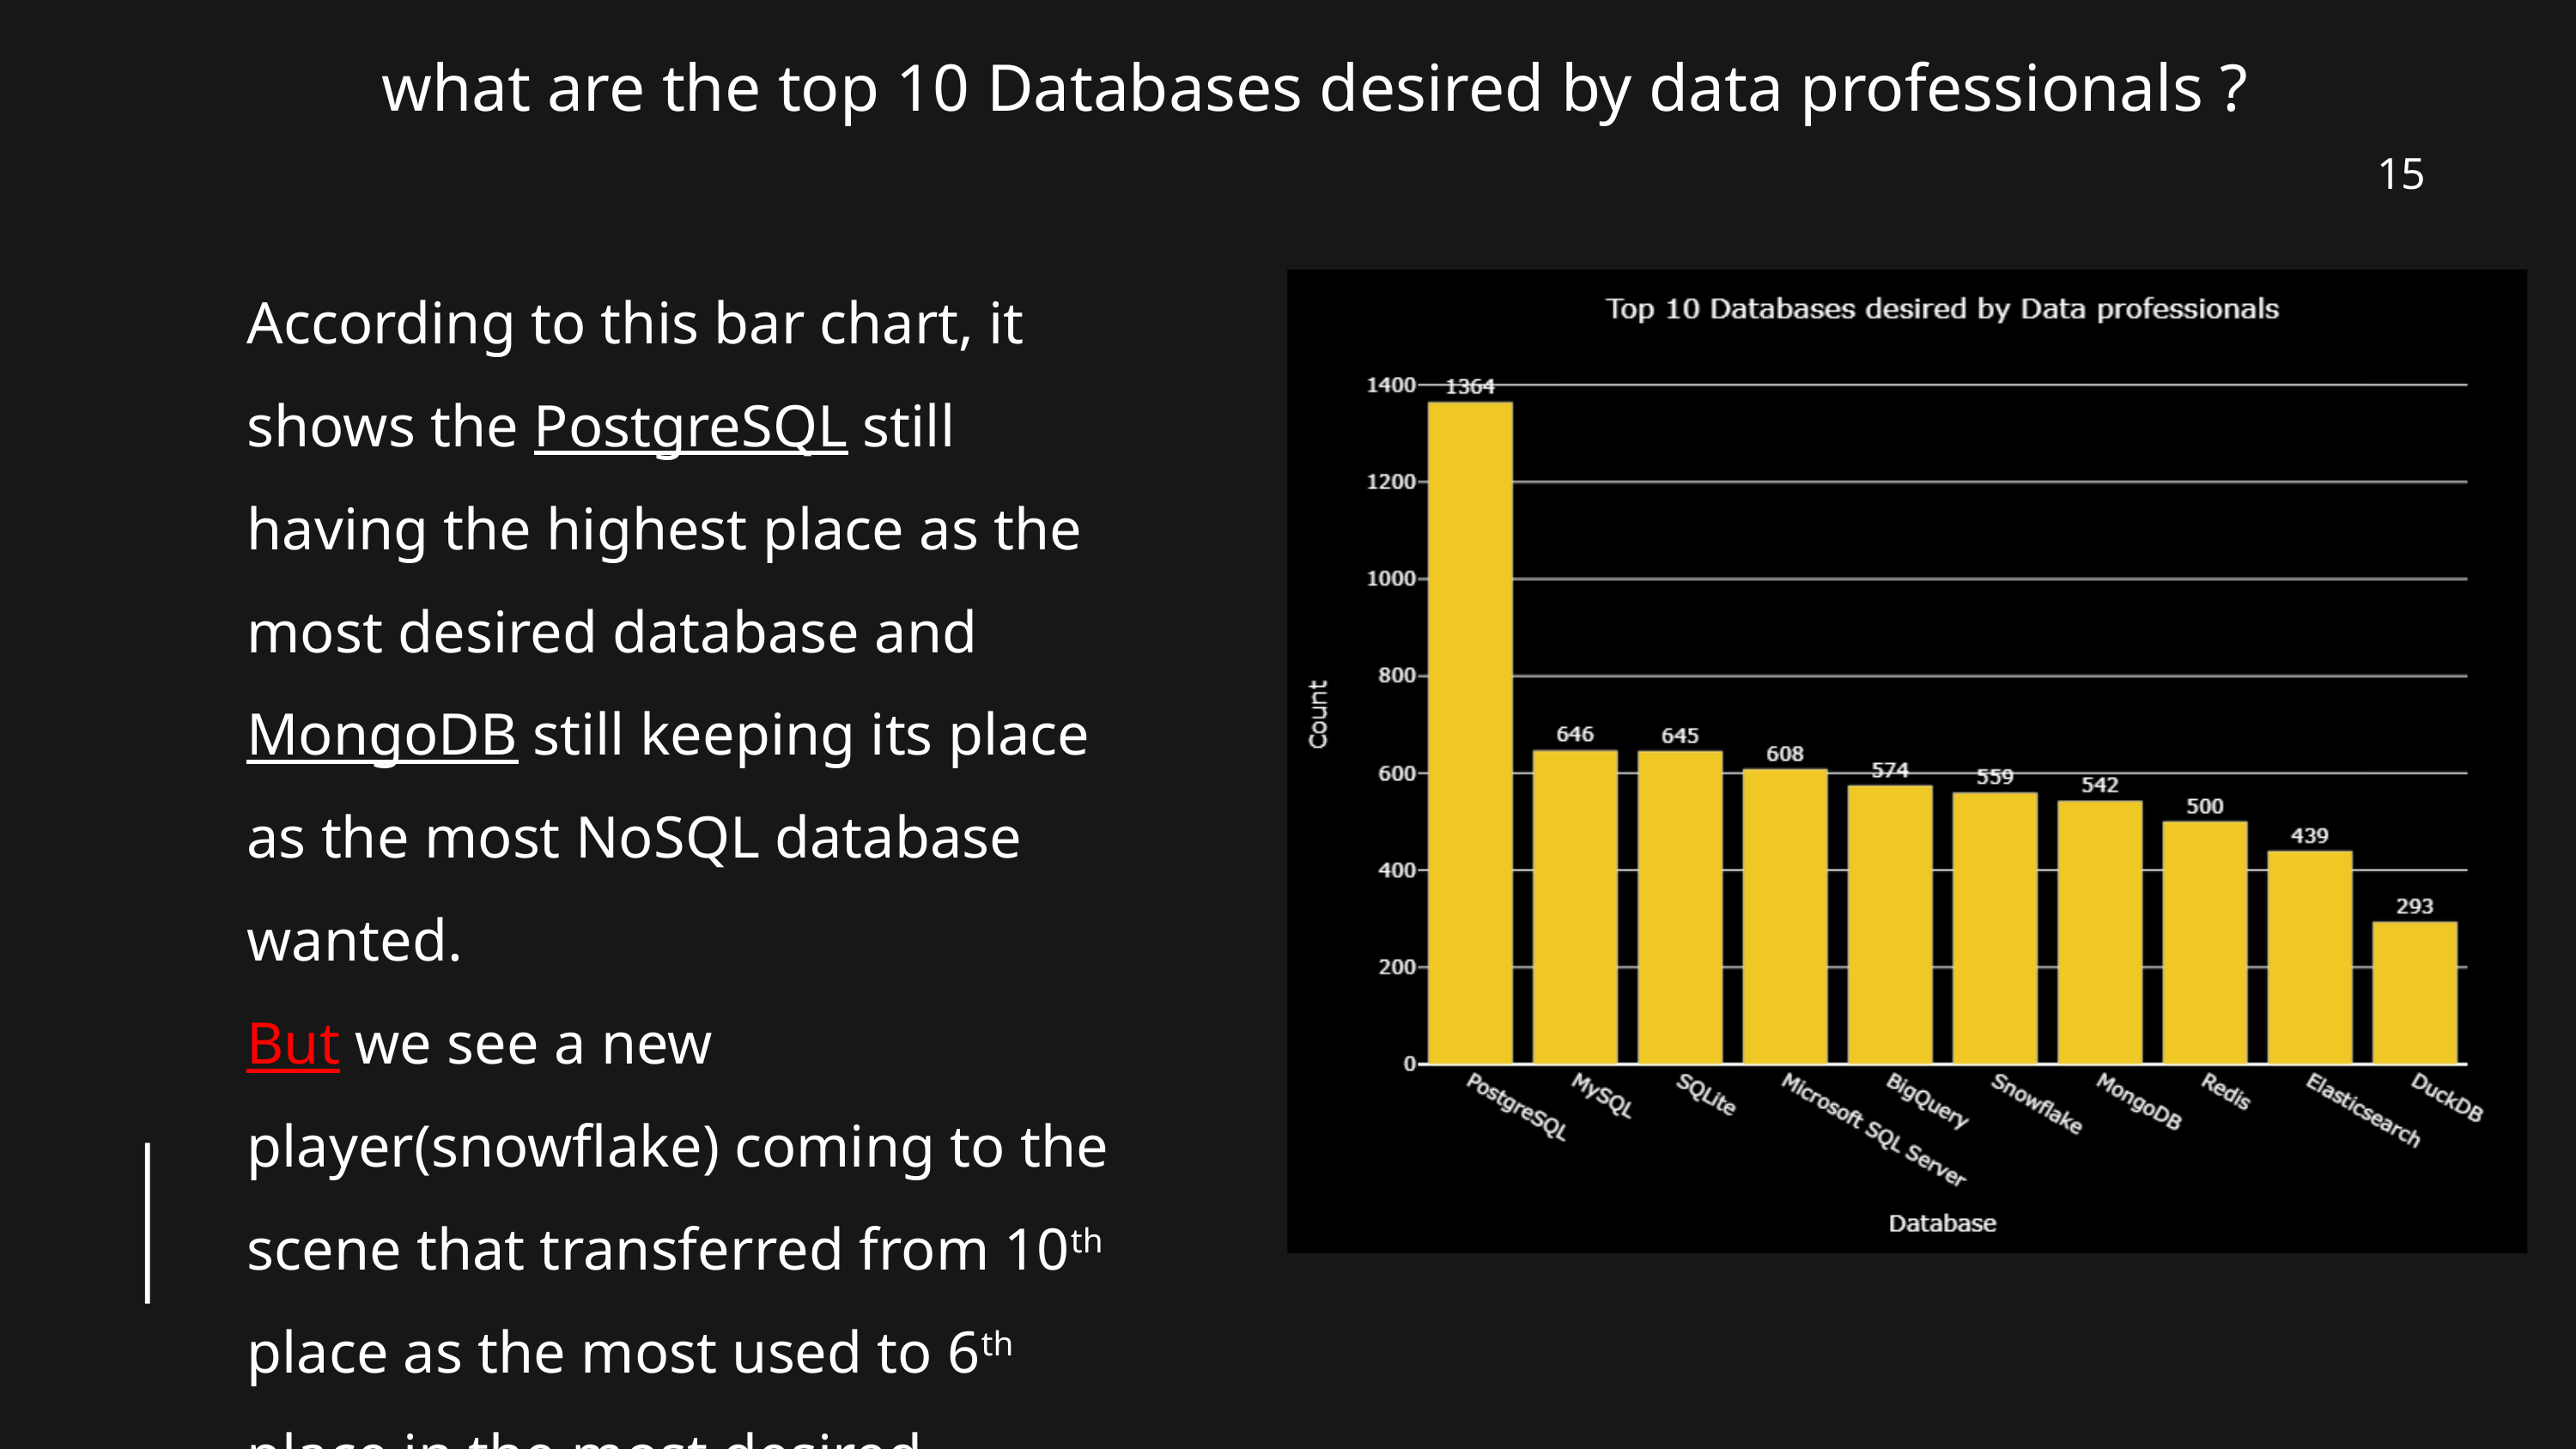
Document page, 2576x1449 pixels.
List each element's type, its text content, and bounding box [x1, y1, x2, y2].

text_box 15 [2210, 137, 2427, 198]
text_box According to this bar chart, it shows the PostgreSQL still having the highest place as the most desired database and MongoDB still keeping its place as the most NoSQL database wanted. But we see a new player(snowflake) coming to the scene that transferred from 10th place as the most used to 6th place in the most desired databases. [246, 252, 1128, 1449]
text_box [0, 0, 2576, 1449]
text_box what are the top 10 Databases desired by data professionals ? [209, 8, 2406, 124]
text_box [144, 1143, 150, 1304]
picture [1287, 269, 2528, 1253]
